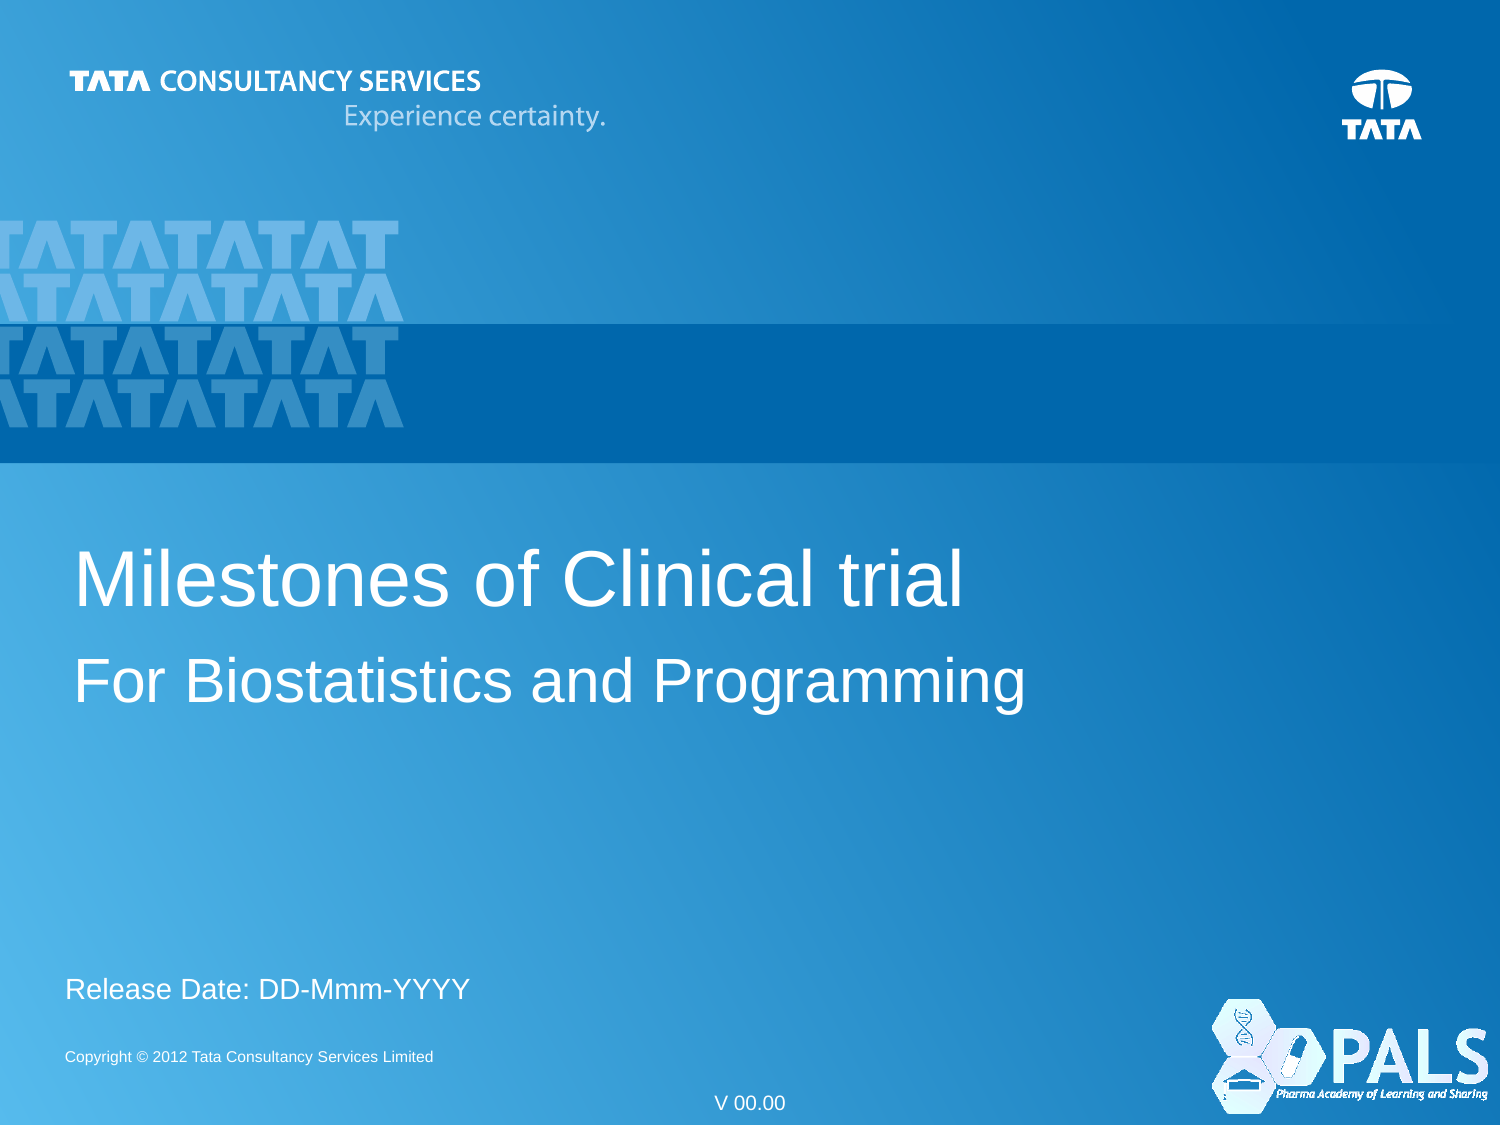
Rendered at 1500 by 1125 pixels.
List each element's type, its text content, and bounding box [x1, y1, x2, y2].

title Milestones of Clinical trial [58, 525, 1334, 625]
subtitle For Biostatistics and Programming [58, 632, 1336, 733]
text_box Release Date: DD-Mmm-YYYY [50, 937, 1328, 1038]
